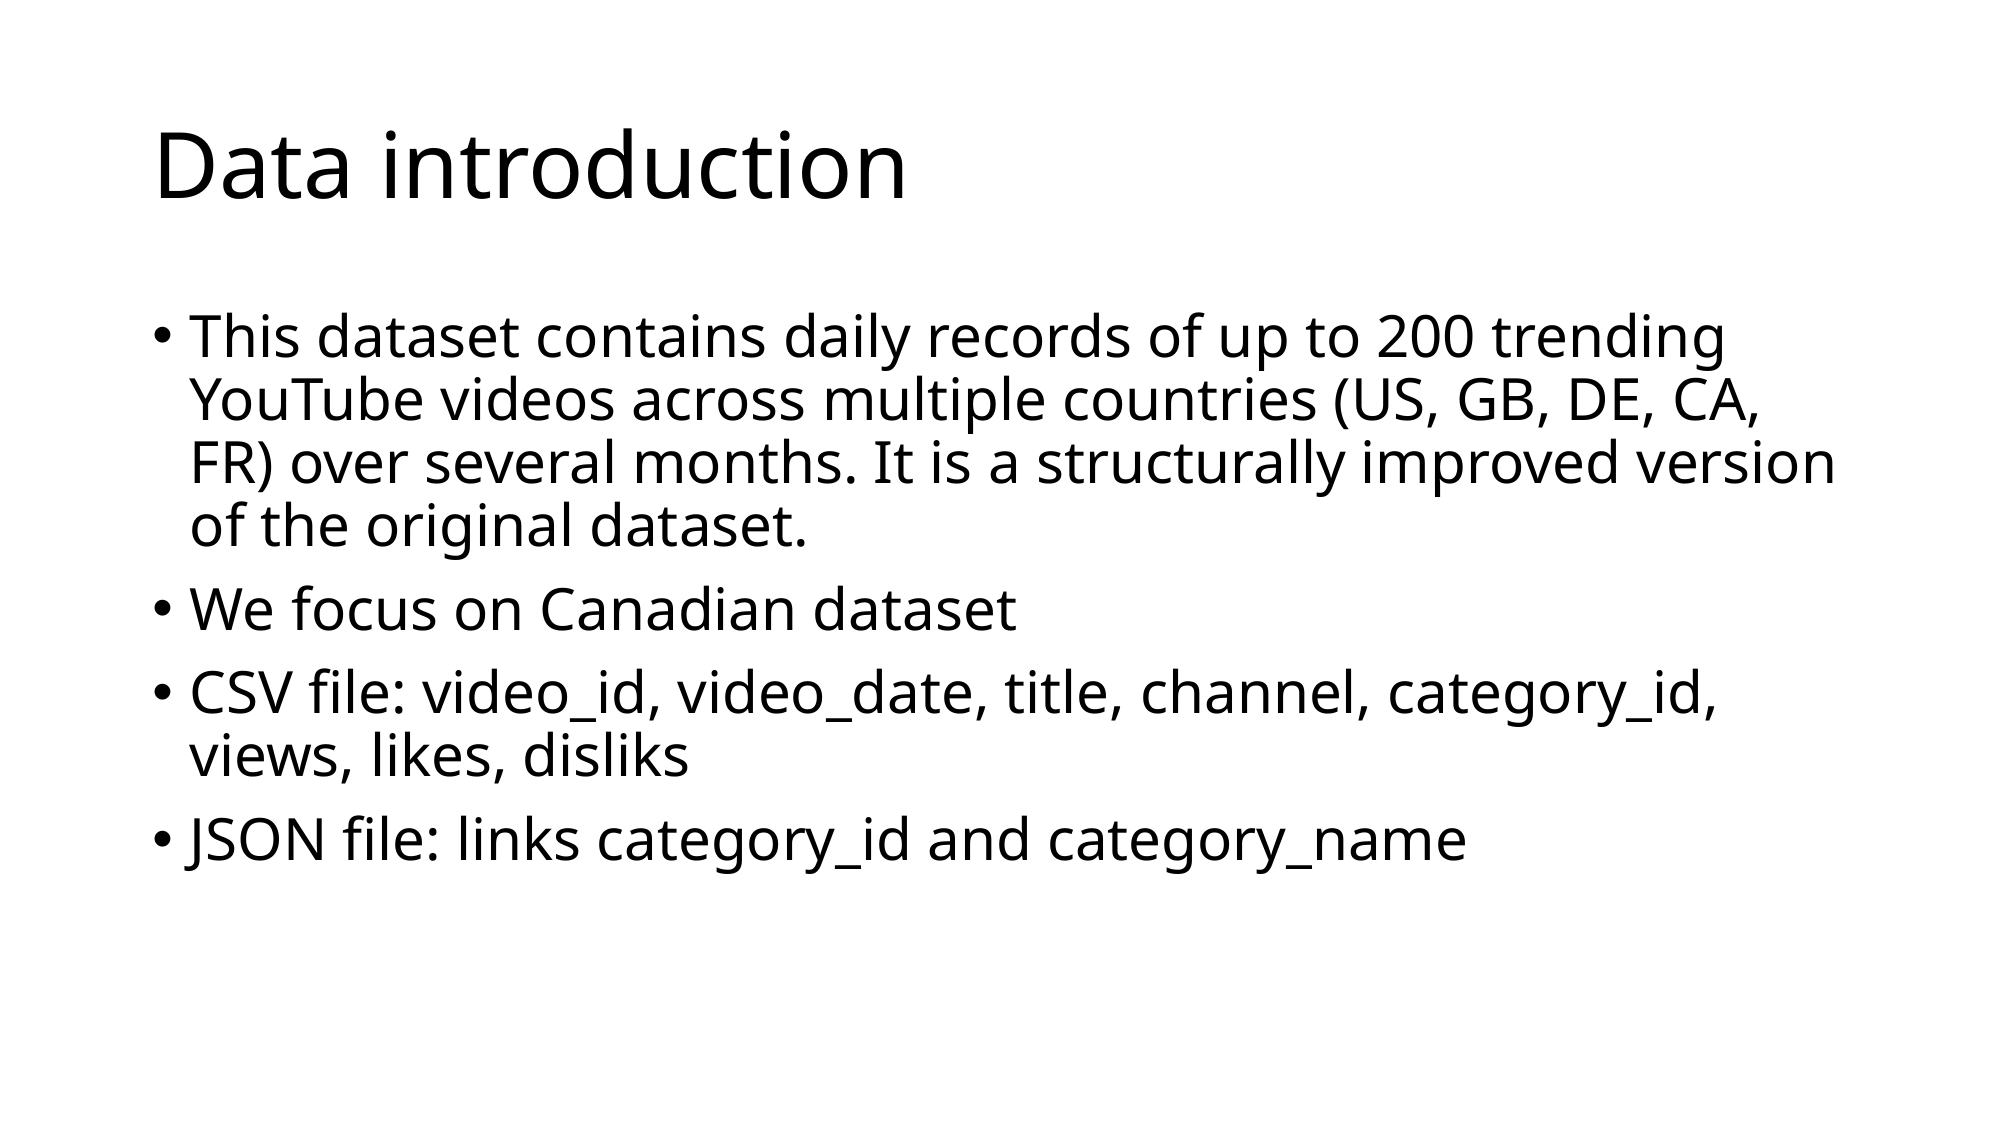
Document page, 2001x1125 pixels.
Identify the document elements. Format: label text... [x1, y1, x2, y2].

list This dataset contains daily records of up to 200 trending YouTube videos across multiple countries (US, GB, DE, CA, FR) over several months. It is a structurally improved version of the original dataset. We focus on Canadian dataset CSV file: video_id, video_date, title, channel, category_id, views, likes, disliks JSON file: links category_id and category_name [137, 299, 1863, 1014]
title Data introduction [137, 59, 1863, 278]
